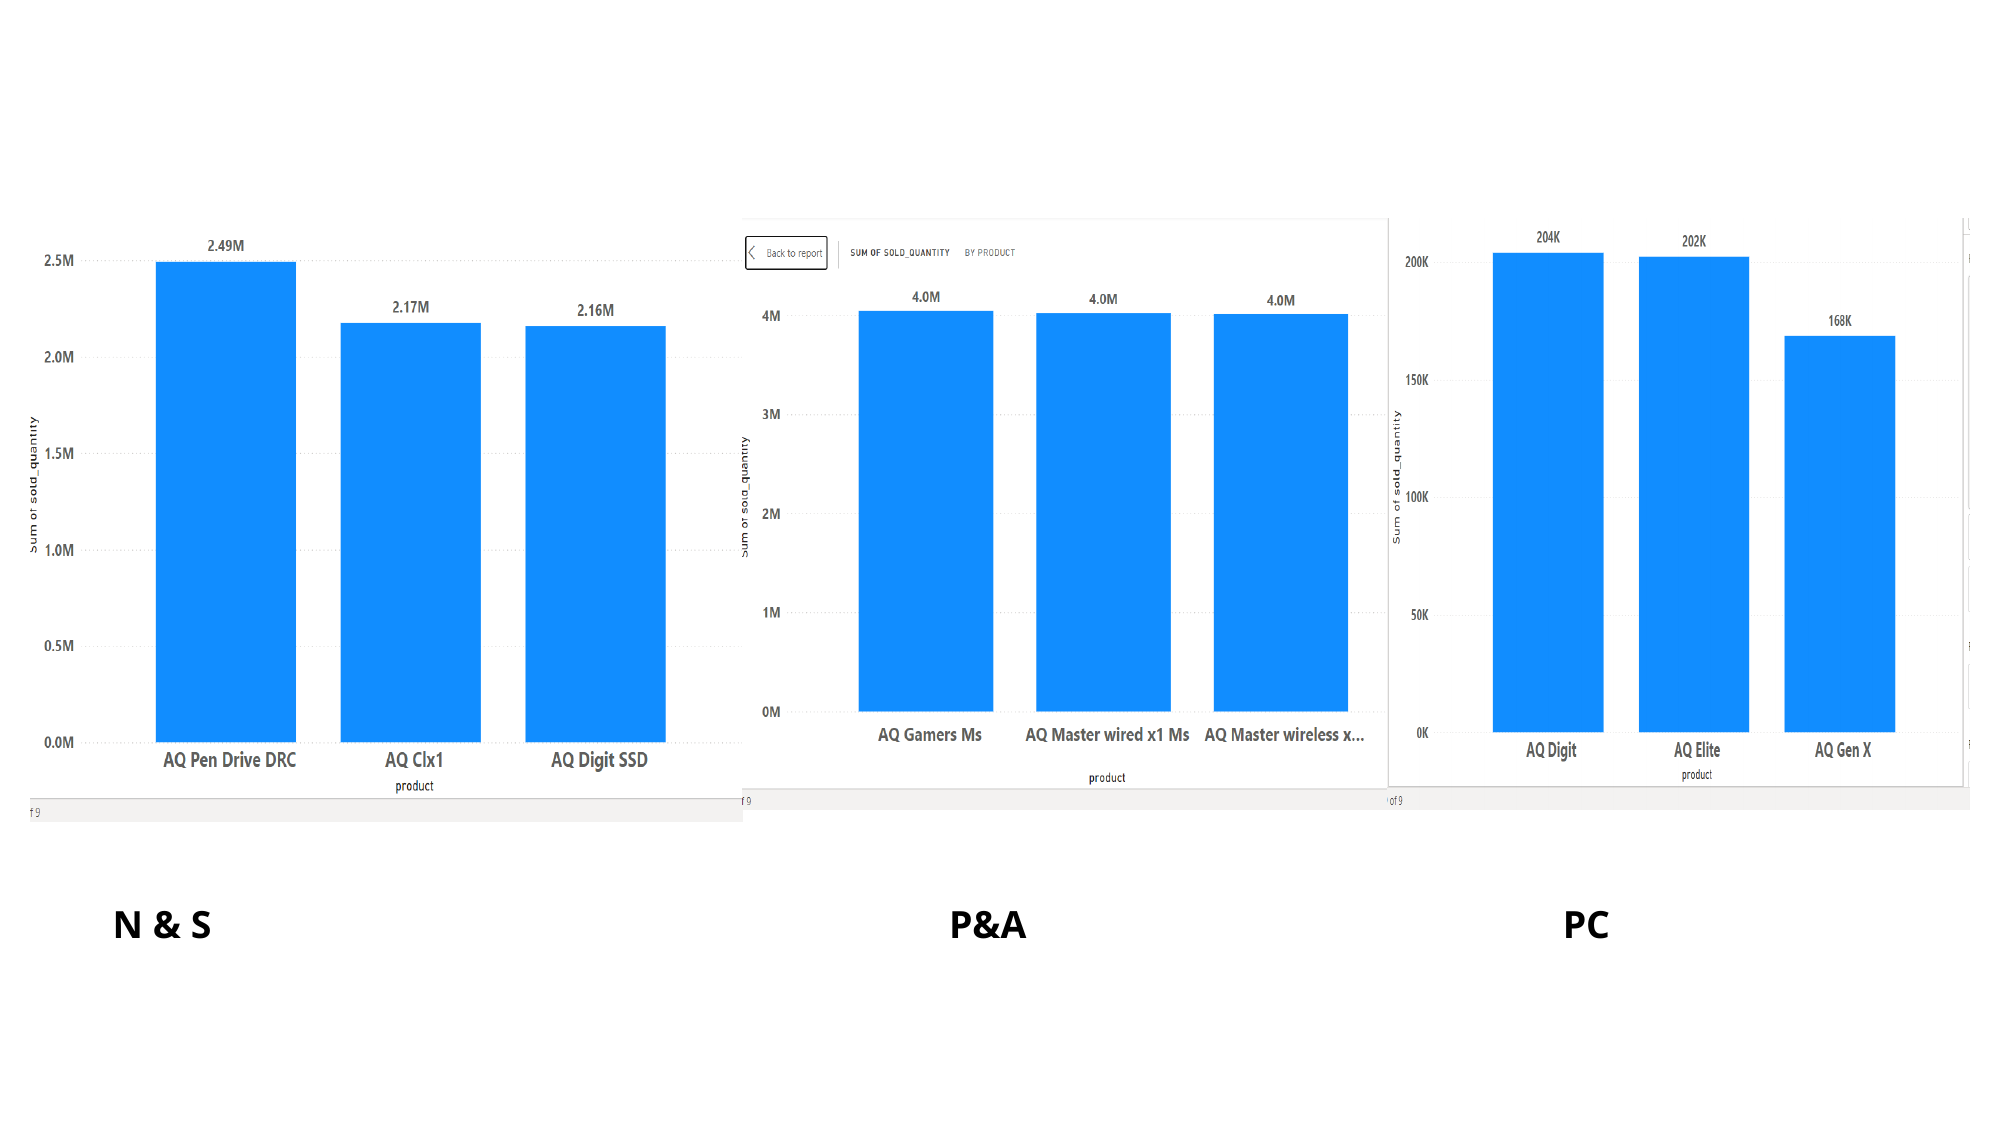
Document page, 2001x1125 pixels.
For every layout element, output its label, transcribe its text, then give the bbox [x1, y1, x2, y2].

text_box N & S [97, 893, 420, 954]
text_box P&A [934, 893, 1200, 954]
text_box PC [1548, 893, 1853, 954]
picture [30, 217, 1970, 823]
